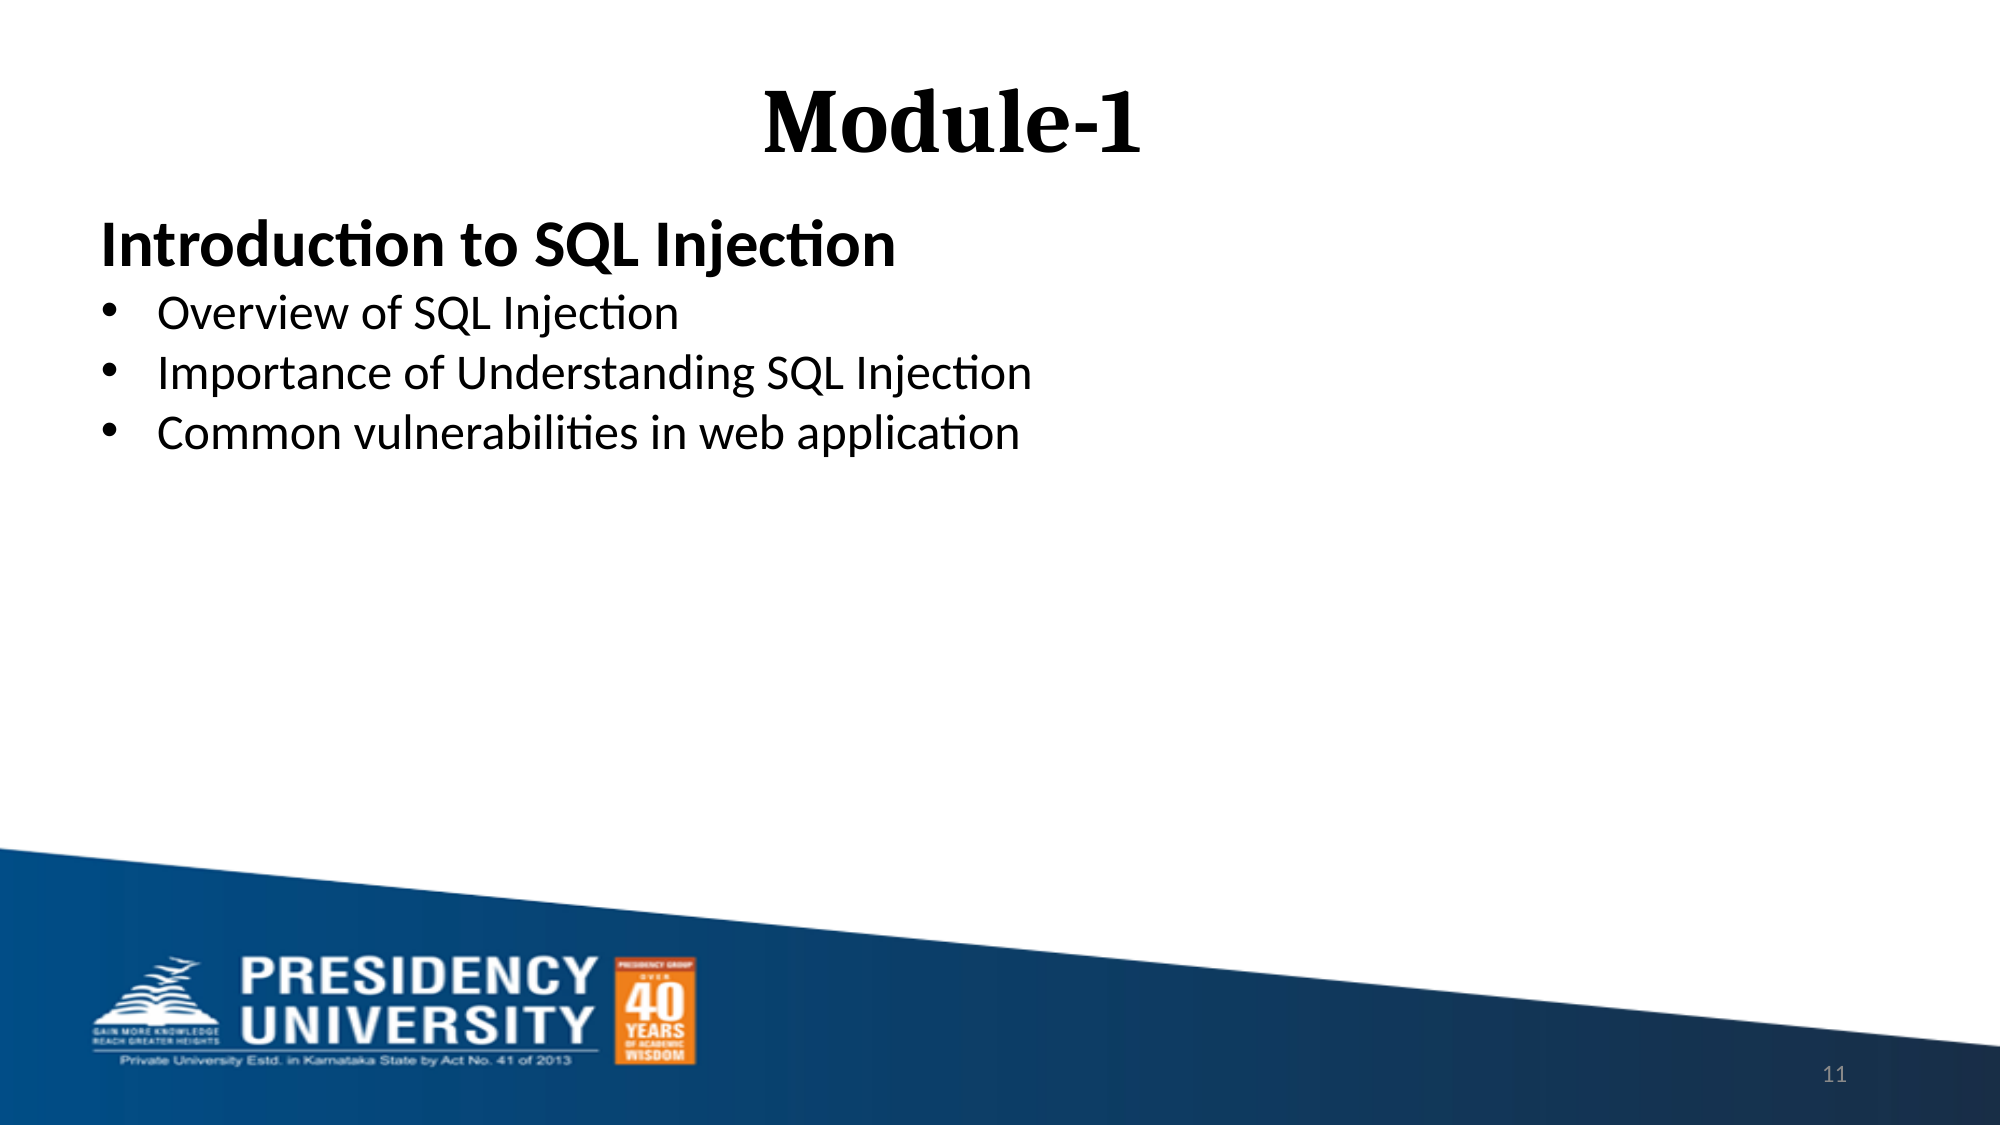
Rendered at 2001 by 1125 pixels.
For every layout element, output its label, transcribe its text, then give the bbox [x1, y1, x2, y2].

text_box Module-1 [43, 52, 1863, 178]
text_box Introduction to SQL Injection Overview of SQL Injection Importance of Understanding SQL Injection Common vulnerabilities in web application [85, 191, 1821, 467]
picture [0, 845, 2000, 1125]
slide_number 11 [1412, 1042, 1863, 1103]
